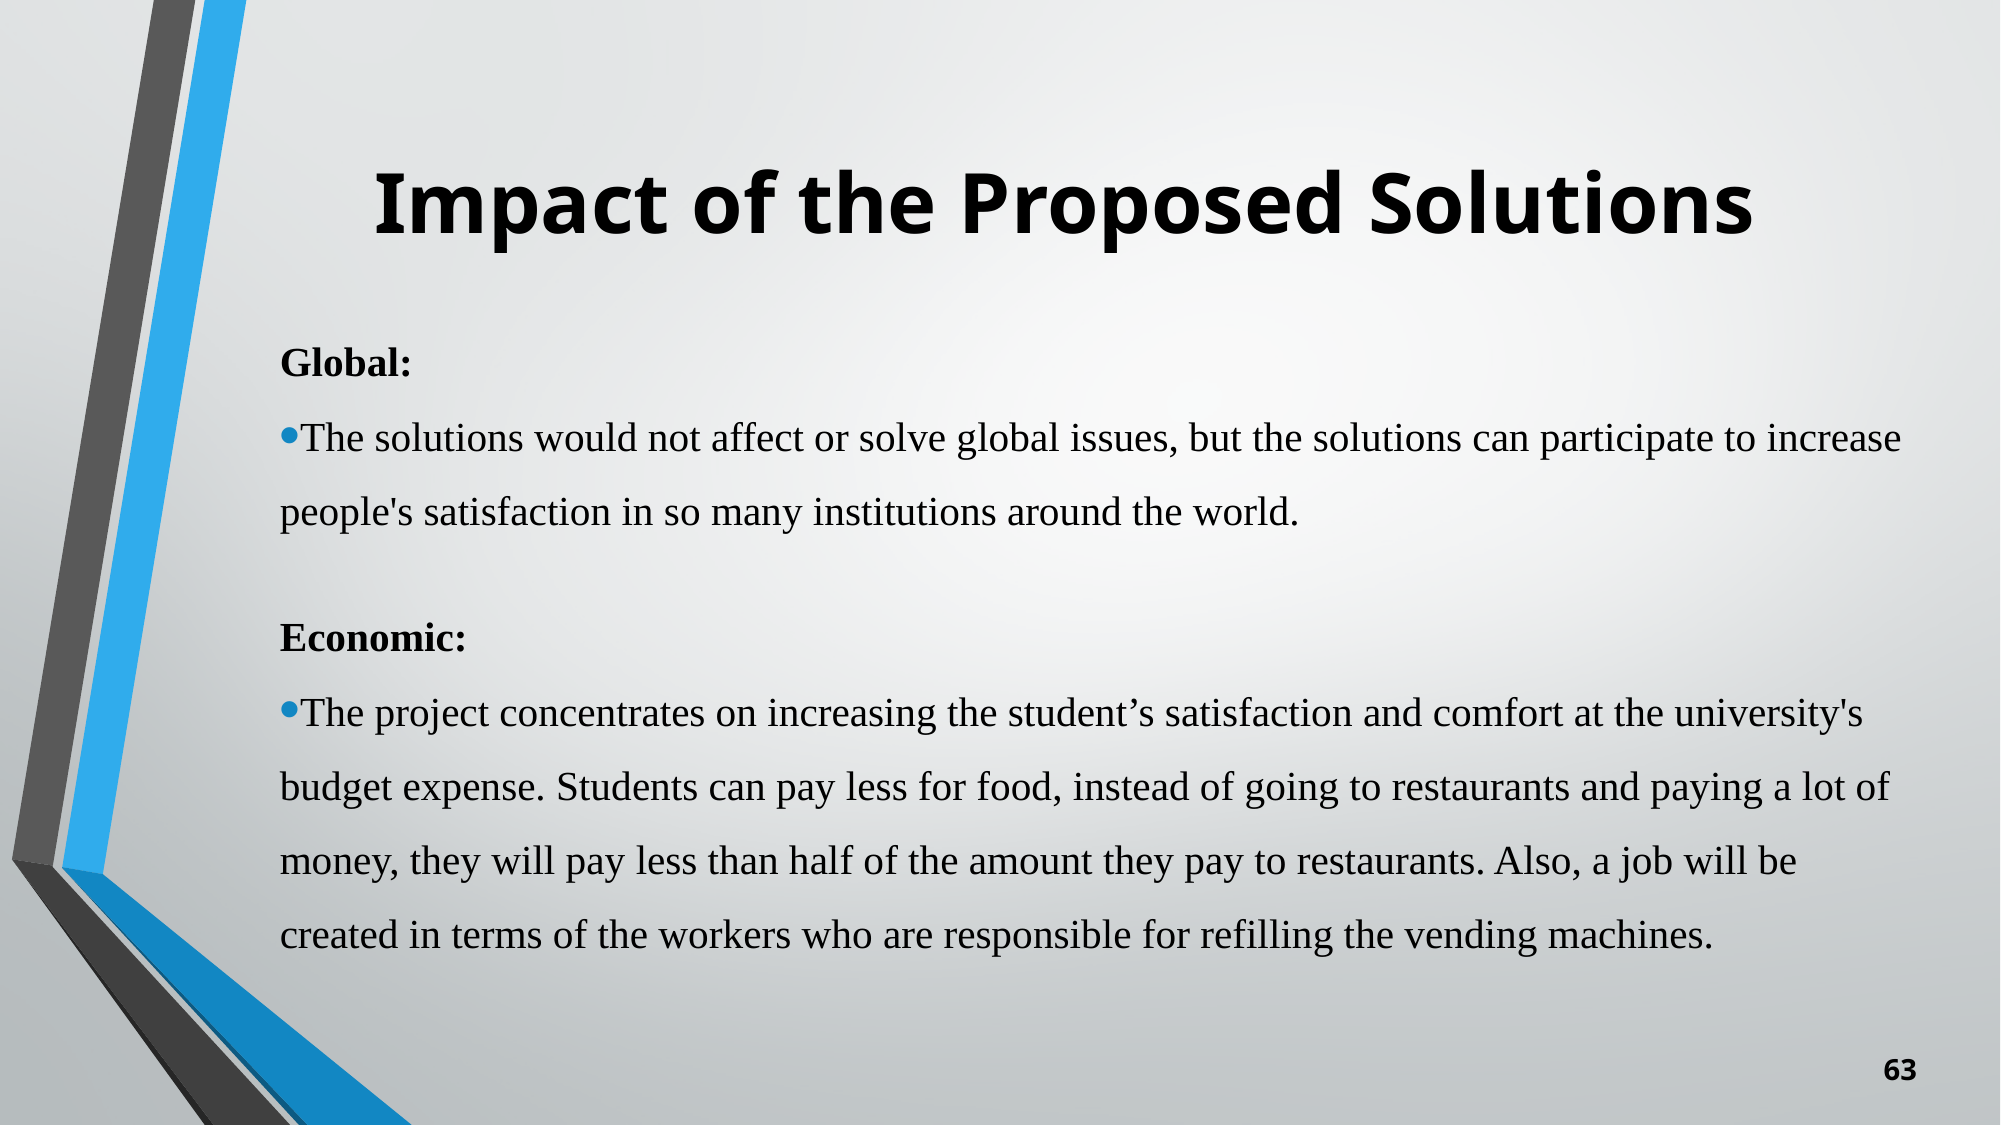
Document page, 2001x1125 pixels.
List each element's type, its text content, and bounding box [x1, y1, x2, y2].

list Global: The solutions would not affect or solve global issues, but the solutions can participate to increase people's satisfaction in so many institutions around the world. Economic: The project concentrates on increasing the student’s satisfaction and comfort at the university's budget expense. Students can pay less for food, instead of going to restaurants and paying a lot of money, they will pay less than half of the amount they pay to restaurants. Also, a job will be created in terms of the workers who are responsible for refilling the vending machines. [264, 303, 1923, 972]
title Impact of the Proposed Solutions [243, 83, 1887, 317]
slide_number 63 [1841, 1041, 1933, 1101]
